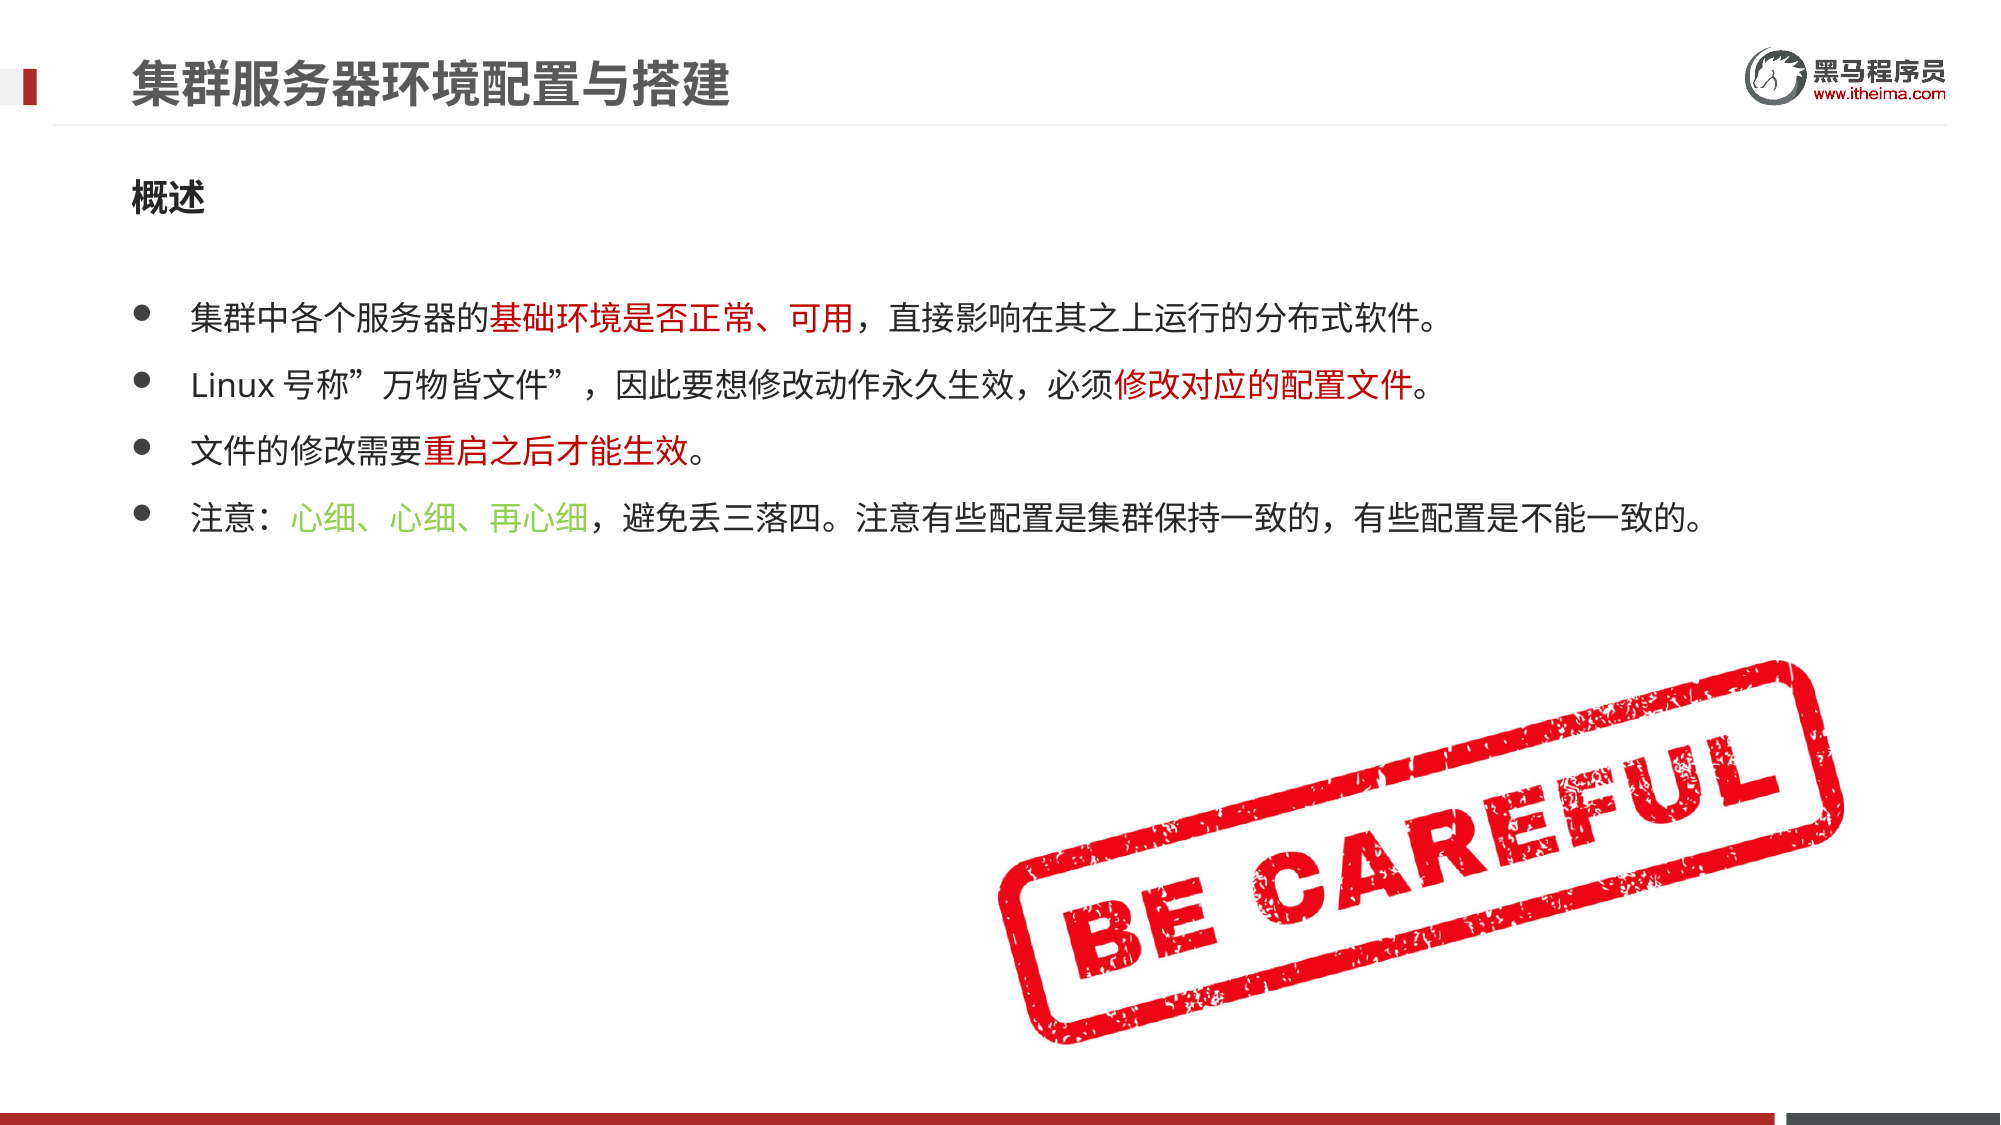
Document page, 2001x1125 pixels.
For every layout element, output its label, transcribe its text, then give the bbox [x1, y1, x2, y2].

title 集群服务器环境配置与搭建 [116, 40, 1556, 125]
list 概述 [116, 154, 1880, 239]
picture [998, 655, 1848, 1064]
list 集群中各个服务器的基础环境是否正常、可用，直接影响在其之上运行的分布式软件。 Linux号称”万物皆文件”，因此要想修改动作永久生效，必须修改对应的配置文件。 文件的修改需要重启之后才能生效。 注意：心细、心细、再心细，避免丢三落四。注意有些配置是集群保持一致的，有些配置是不能一致的。 [116, 270, 1880, 963]
picture [1744, 46, 1946, 106]
